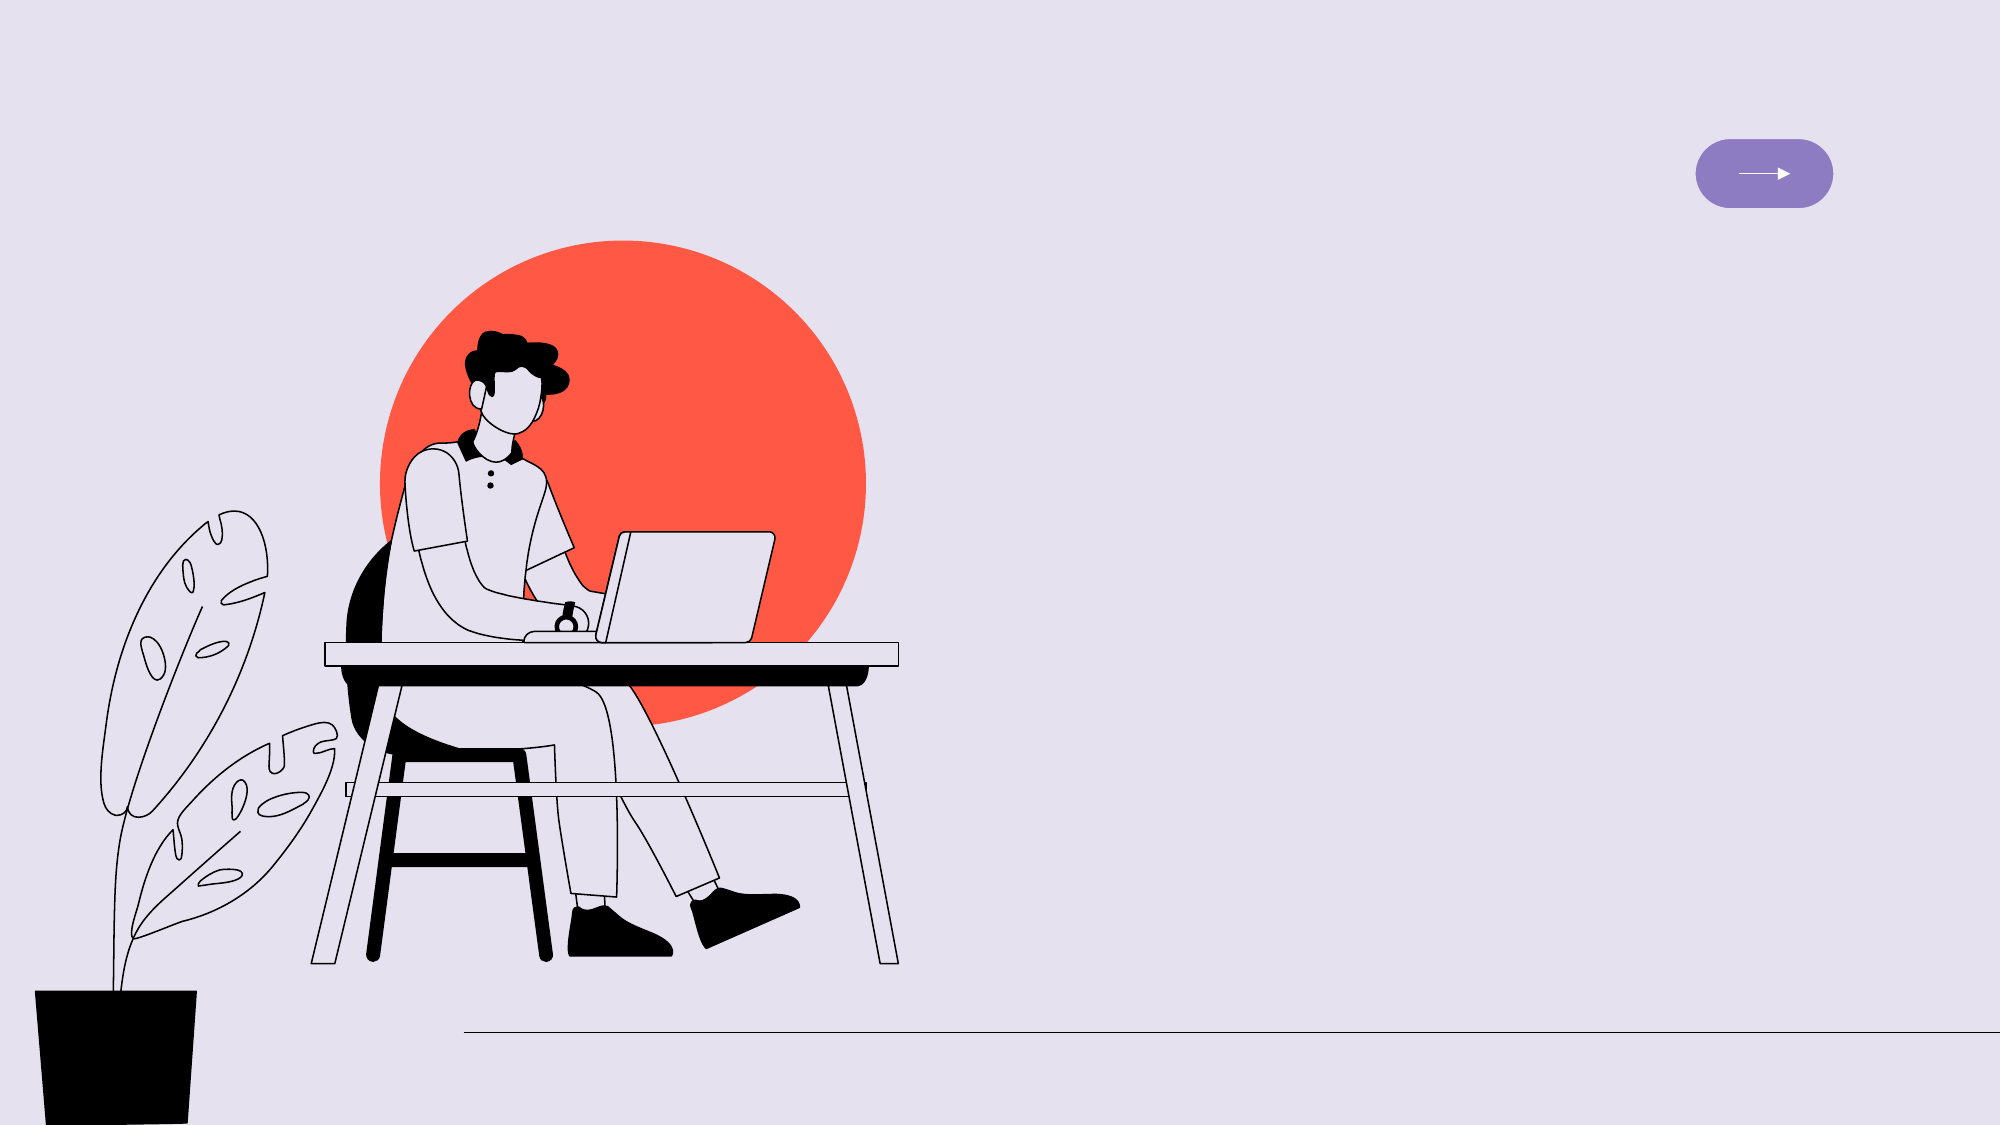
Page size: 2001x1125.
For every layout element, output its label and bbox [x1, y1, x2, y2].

text_box [35, 510, 340, 1125]
text_box [435, 240, 811, 329]
text_box [310, 331, 899, 964]
